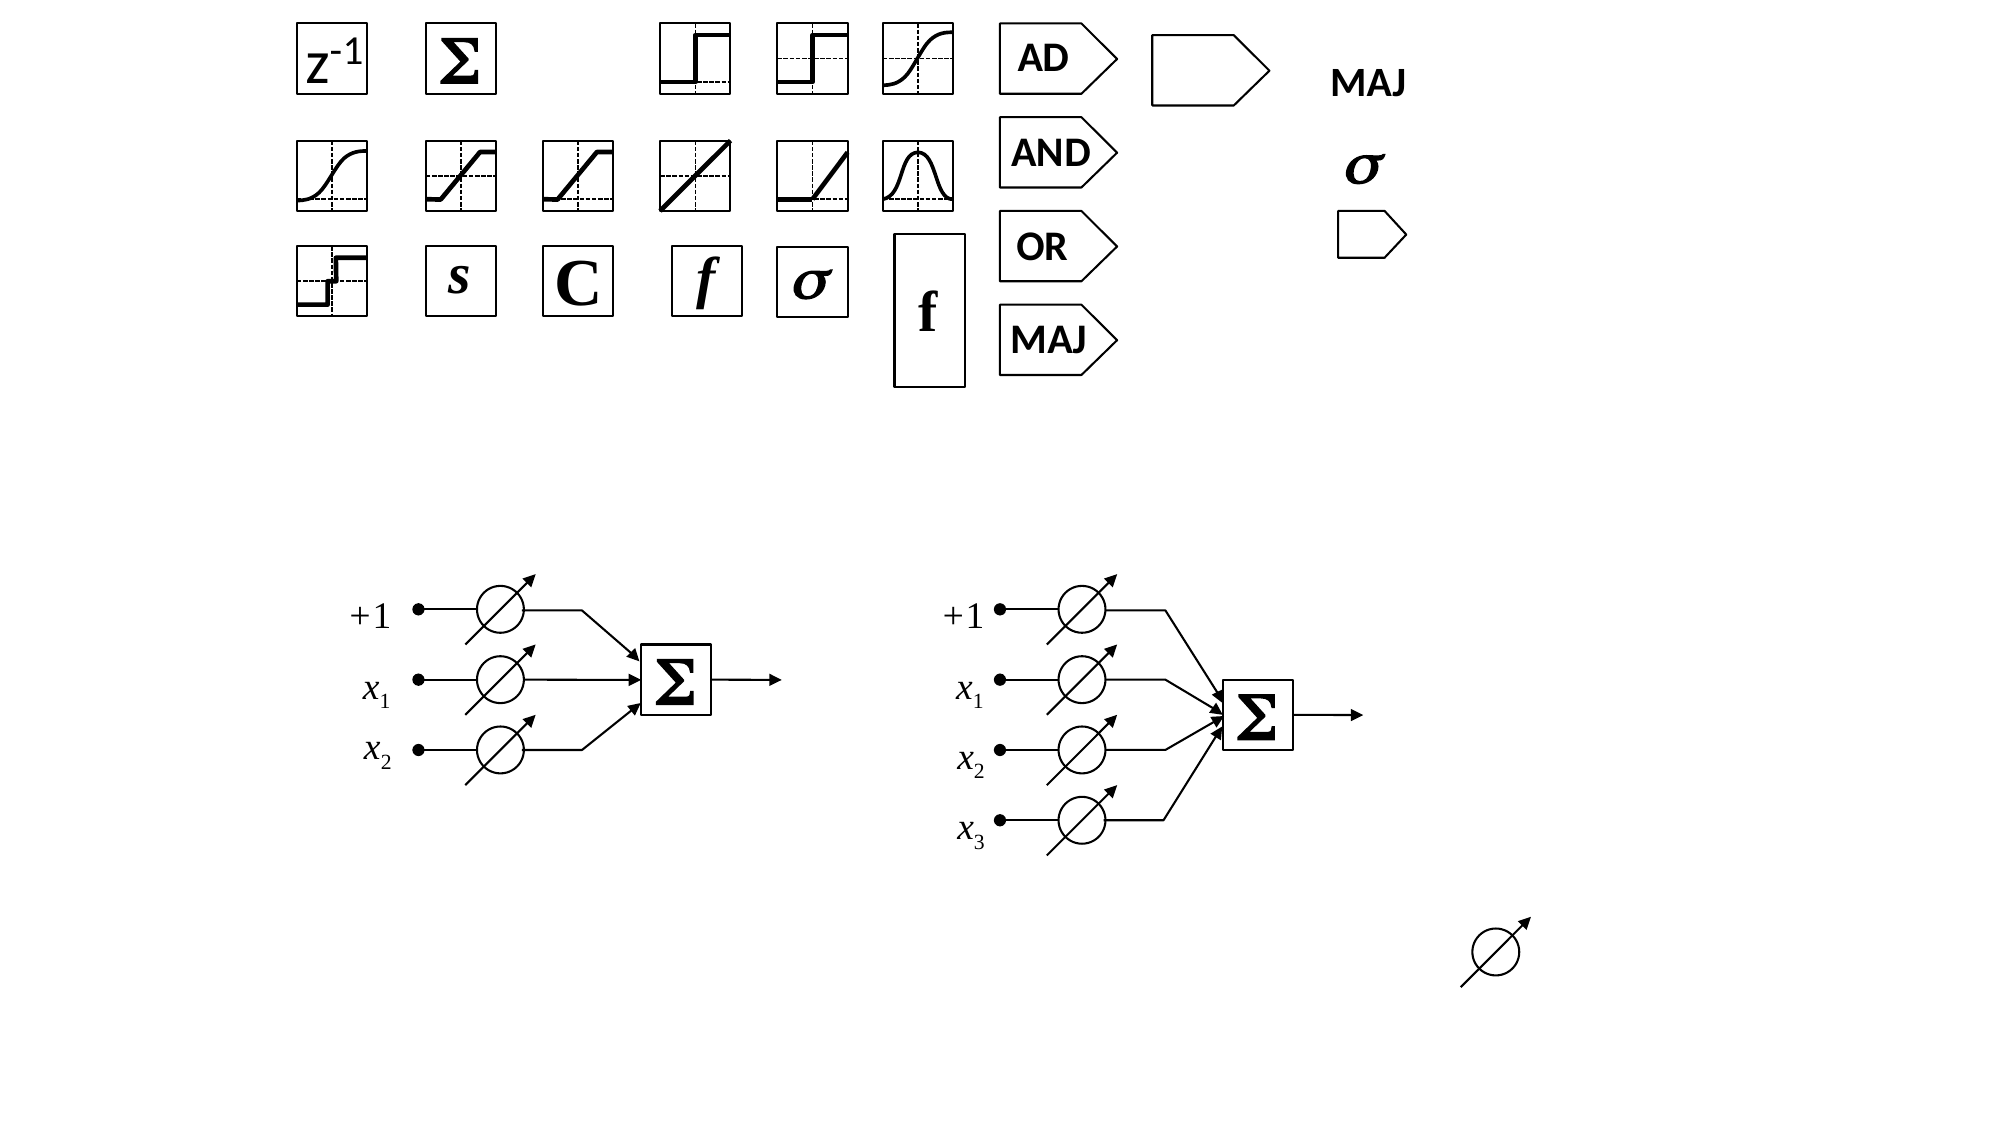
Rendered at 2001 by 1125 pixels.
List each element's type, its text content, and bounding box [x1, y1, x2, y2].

text_box x2 [942, 724, 994, 791]
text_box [777, 23, 848, 94]
text_box [295, 139, 369, 213]
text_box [465, 721, 536, 786]
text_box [999, 644, 1118, 716]
text_box +1 [332, 583, 407, 644]
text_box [425, 23, 497, 94]
text_box [542, 704, 636, 751]
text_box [1222, 679, 1294, 751]
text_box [999, 304, 1118, 376]
text_box s [1326, 117, 1392, 202]
text_box MAJ [1315, 46, 1422, 112]
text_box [999, 573, 1118, 644]
text_box [1121, 716, 1217, 751]
text_box [1336, 208, 1408, 260]
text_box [999, 720, 1118, 784]
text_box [542, 245, 614, 317]
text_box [999, 23, 1118, 94]
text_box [671, 245, 743, 317]
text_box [999, 116, 1118, 188]
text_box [296, 23, 368, 94]
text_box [465, 573, 536, 643]
text_box x2 [349, 714, 407, 781]
text_box [1121, 609, 1217, 699]
text_box [1150, 33, 1272, 108]
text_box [296, 245, 368, 317]
text_box [542, 609, 635, 660]
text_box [659, 23, 731, 94]
text_box [300, 183, 328, 198]
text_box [640, 644, 712, 716]
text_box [882, 23, 954, 94]
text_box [1460, 916, 1532, 988]
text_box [999, 784, 1118, 856]
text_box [777, 245, 848, 319]
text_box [425, 245, 497, 317]
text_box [894, 234, 966, 387]
text_box [331, 150, 368, 174]
text_box +1 [925, 583, 994, 644]
text_box [1121, 729, 1217, 822]
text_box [777, 140, 848, 212]
text_box x1 [941, 654, 994, 721]
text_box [882, 140, 954, 212]
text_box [542, 140, 614, 212]
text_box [659, 140, 731, 212]
text_box x1 [348, 654, 406, 721]
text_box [999, 210, 1118, 282]
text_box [465, 644, 536, 716]
text_box [1121, 678, 1217, 714]
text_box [425, 140, 497, 212]
text_box x3 [942, 794, 997, 861]
